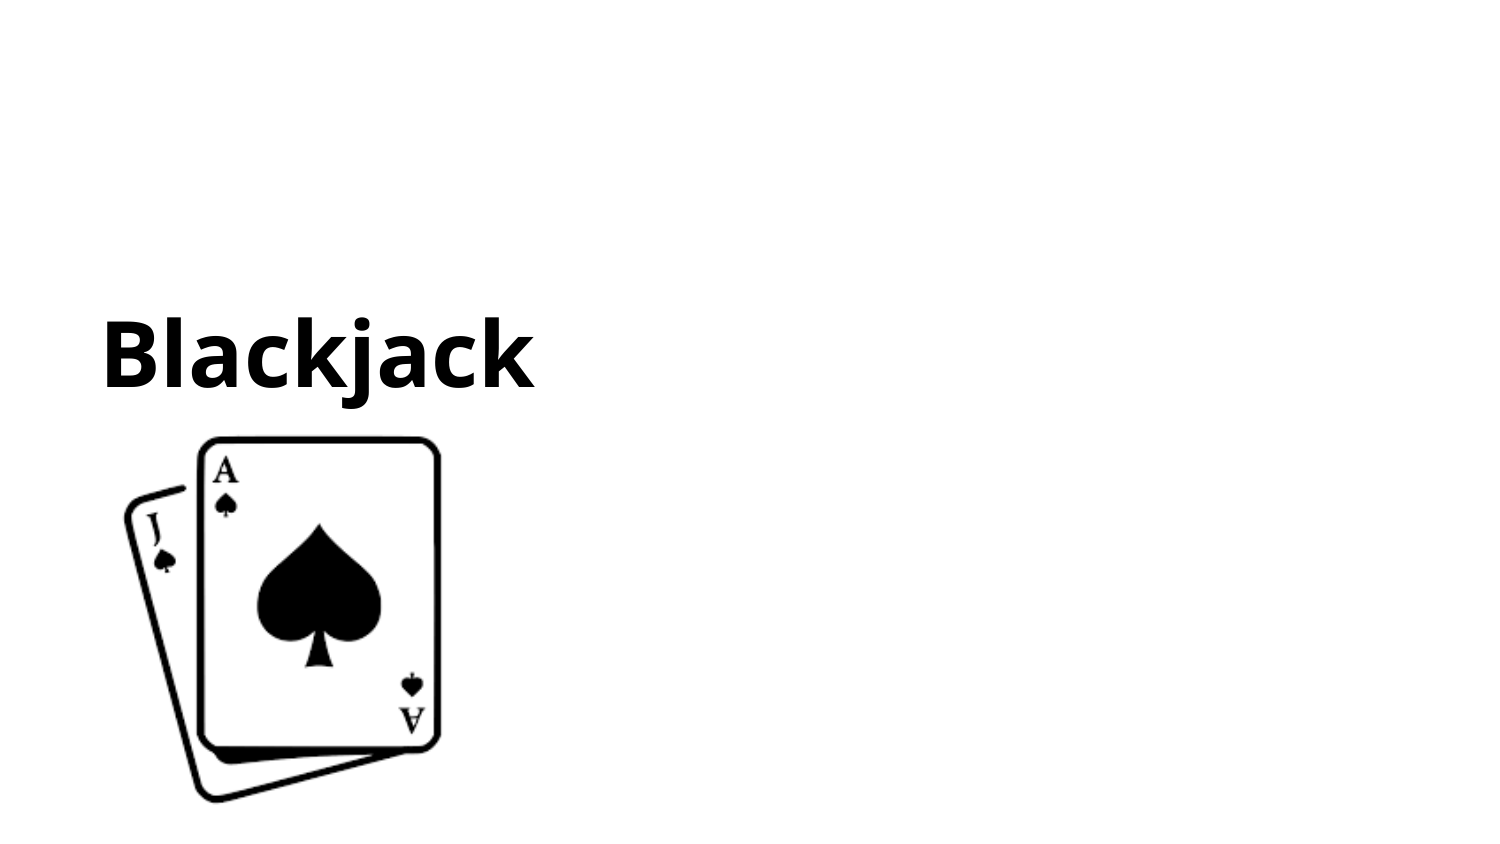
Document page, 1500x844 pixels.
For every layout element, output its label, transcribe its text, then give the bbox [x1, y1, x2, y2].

picture [83, 421, 482, 820]
text_box Blackjack [84, 302, 943, 421]
